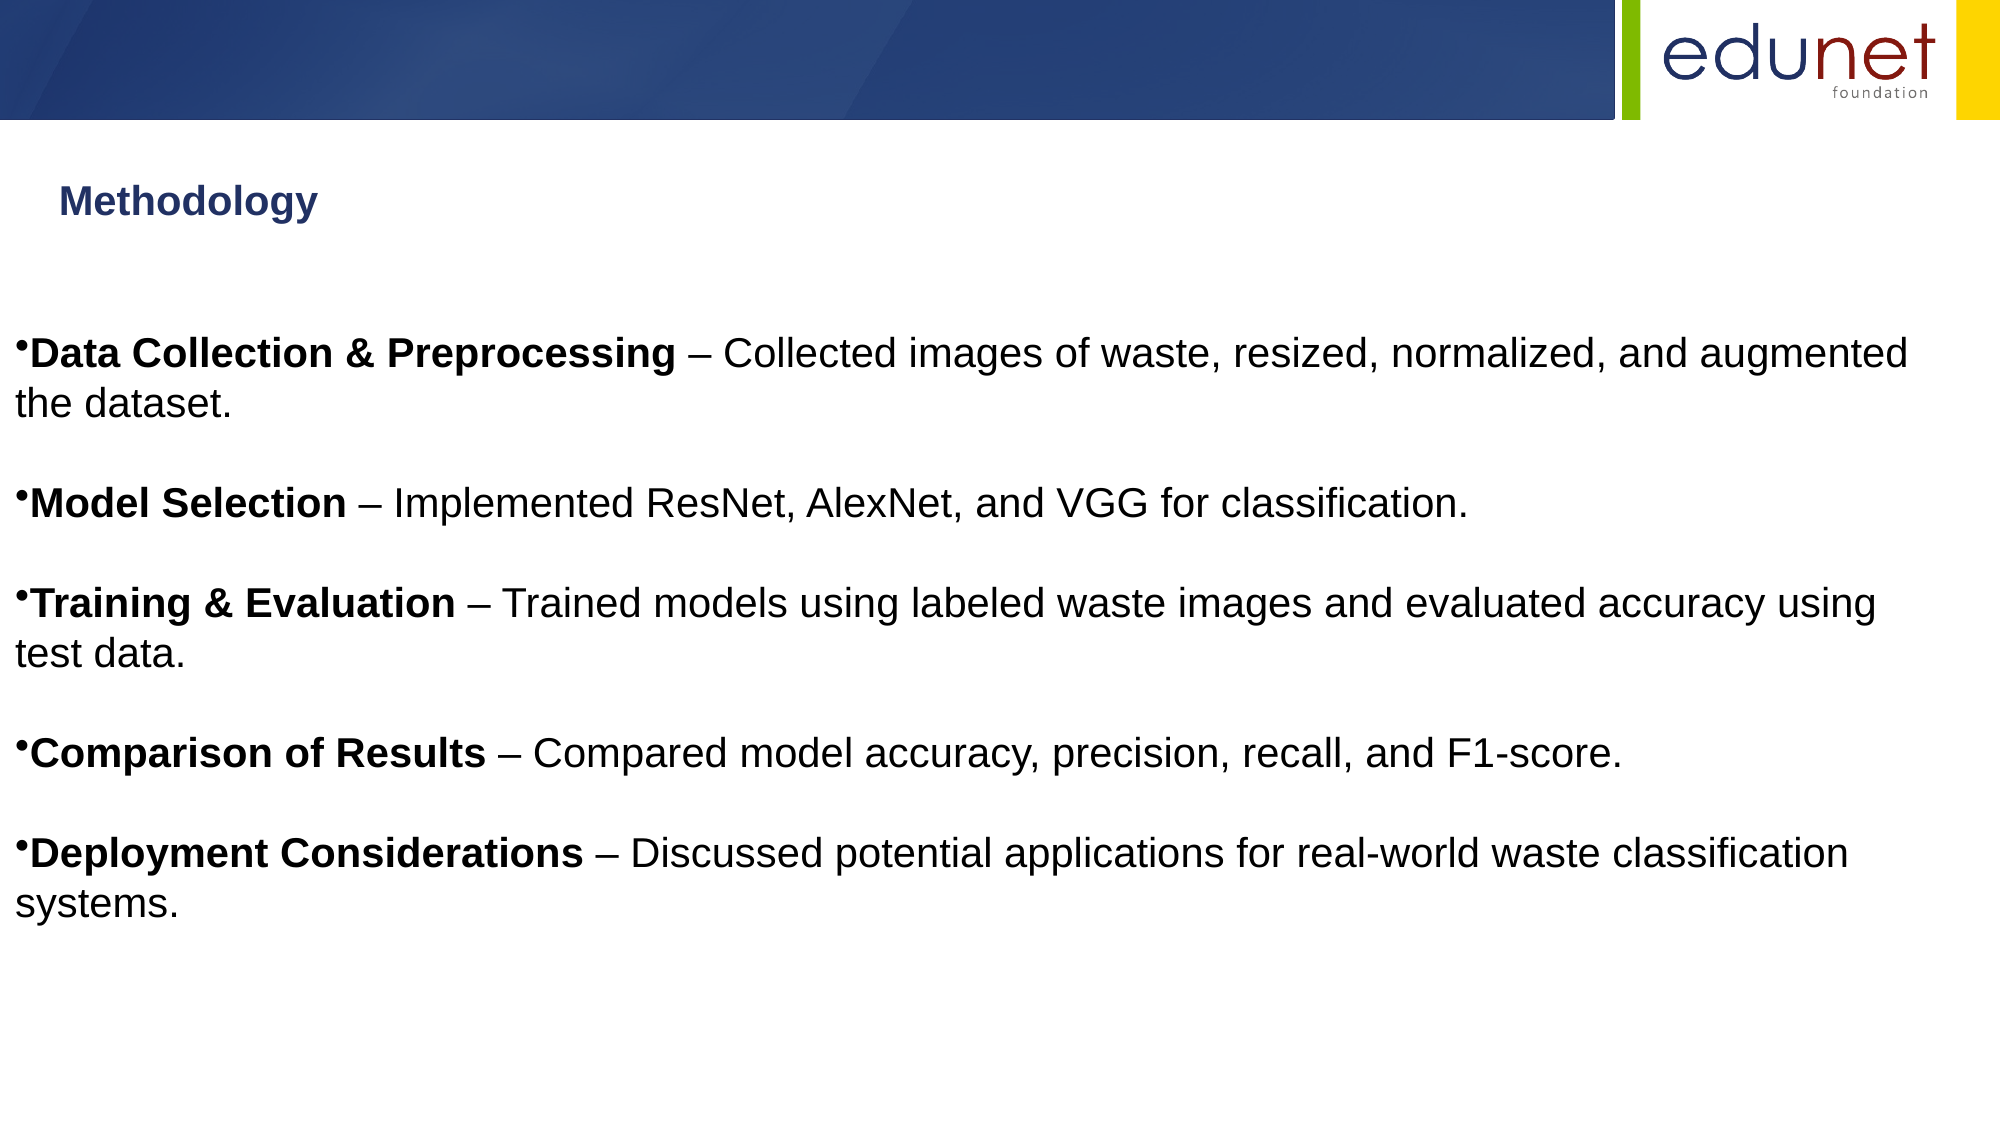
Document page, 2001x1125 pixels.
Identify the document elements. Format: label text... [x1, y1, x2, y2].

picture [1652, 12, 1948, 108]
text_box Data Collection & Preprocessing – Collected images of waste, resized, normalized, and augmented the dataset. Model Selection – Implemented ResNet, AlexNet, and VGG for classification. Training & Evaluation – Trained models using labeled waste images and evaluated accuracy using test data. Comparison of Results – Compared model accuracy, precision, recall, and F1-score. Deployment Considerations – Discussed potential applications for real-world waste classification systems. [0, 318, 1959, 934]
text_box Methodology [43, 166, 1045, 232]
